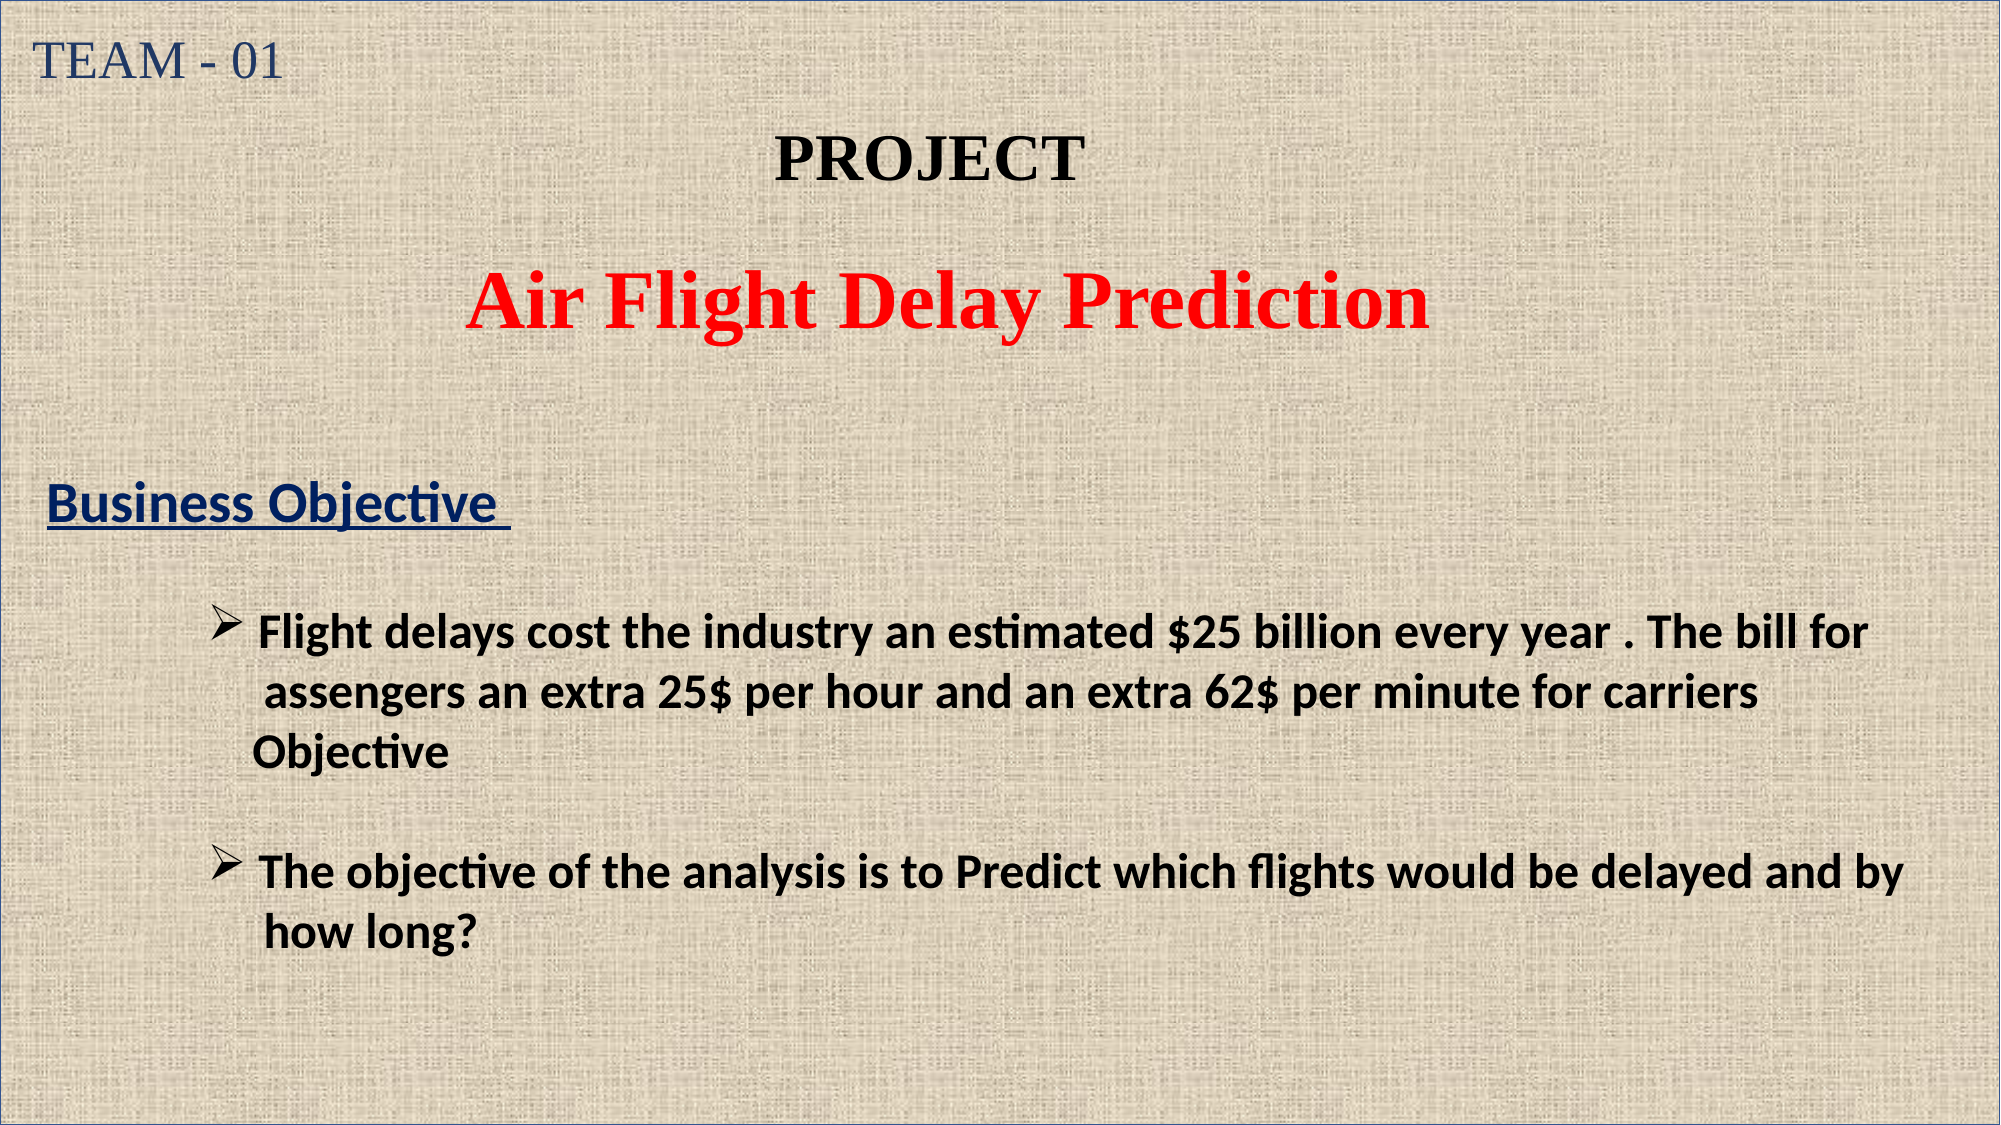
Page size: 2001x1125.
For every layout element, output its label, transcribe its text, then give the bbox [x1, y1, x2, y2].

text_box PROJECT [759, 106, 1102, 201]
text_box Flight delays cost the industry an estimated $25 billion every year . The bill for assengers an extra 25$ per hour and an extra 62$ per minute for carriers Objective The objective of the analysis is to Predict which flights would be delayed and by how long? [192, 591, 1921, 967]
text_box Air Flight Delay Prediction [450, 237, 1448, 353]
text_box TEAM - 01 [17, 16, 301, 97]
text_box [0, 0, 2000, 1125]
text_box Business Objective [32, 456, 527, 541]
